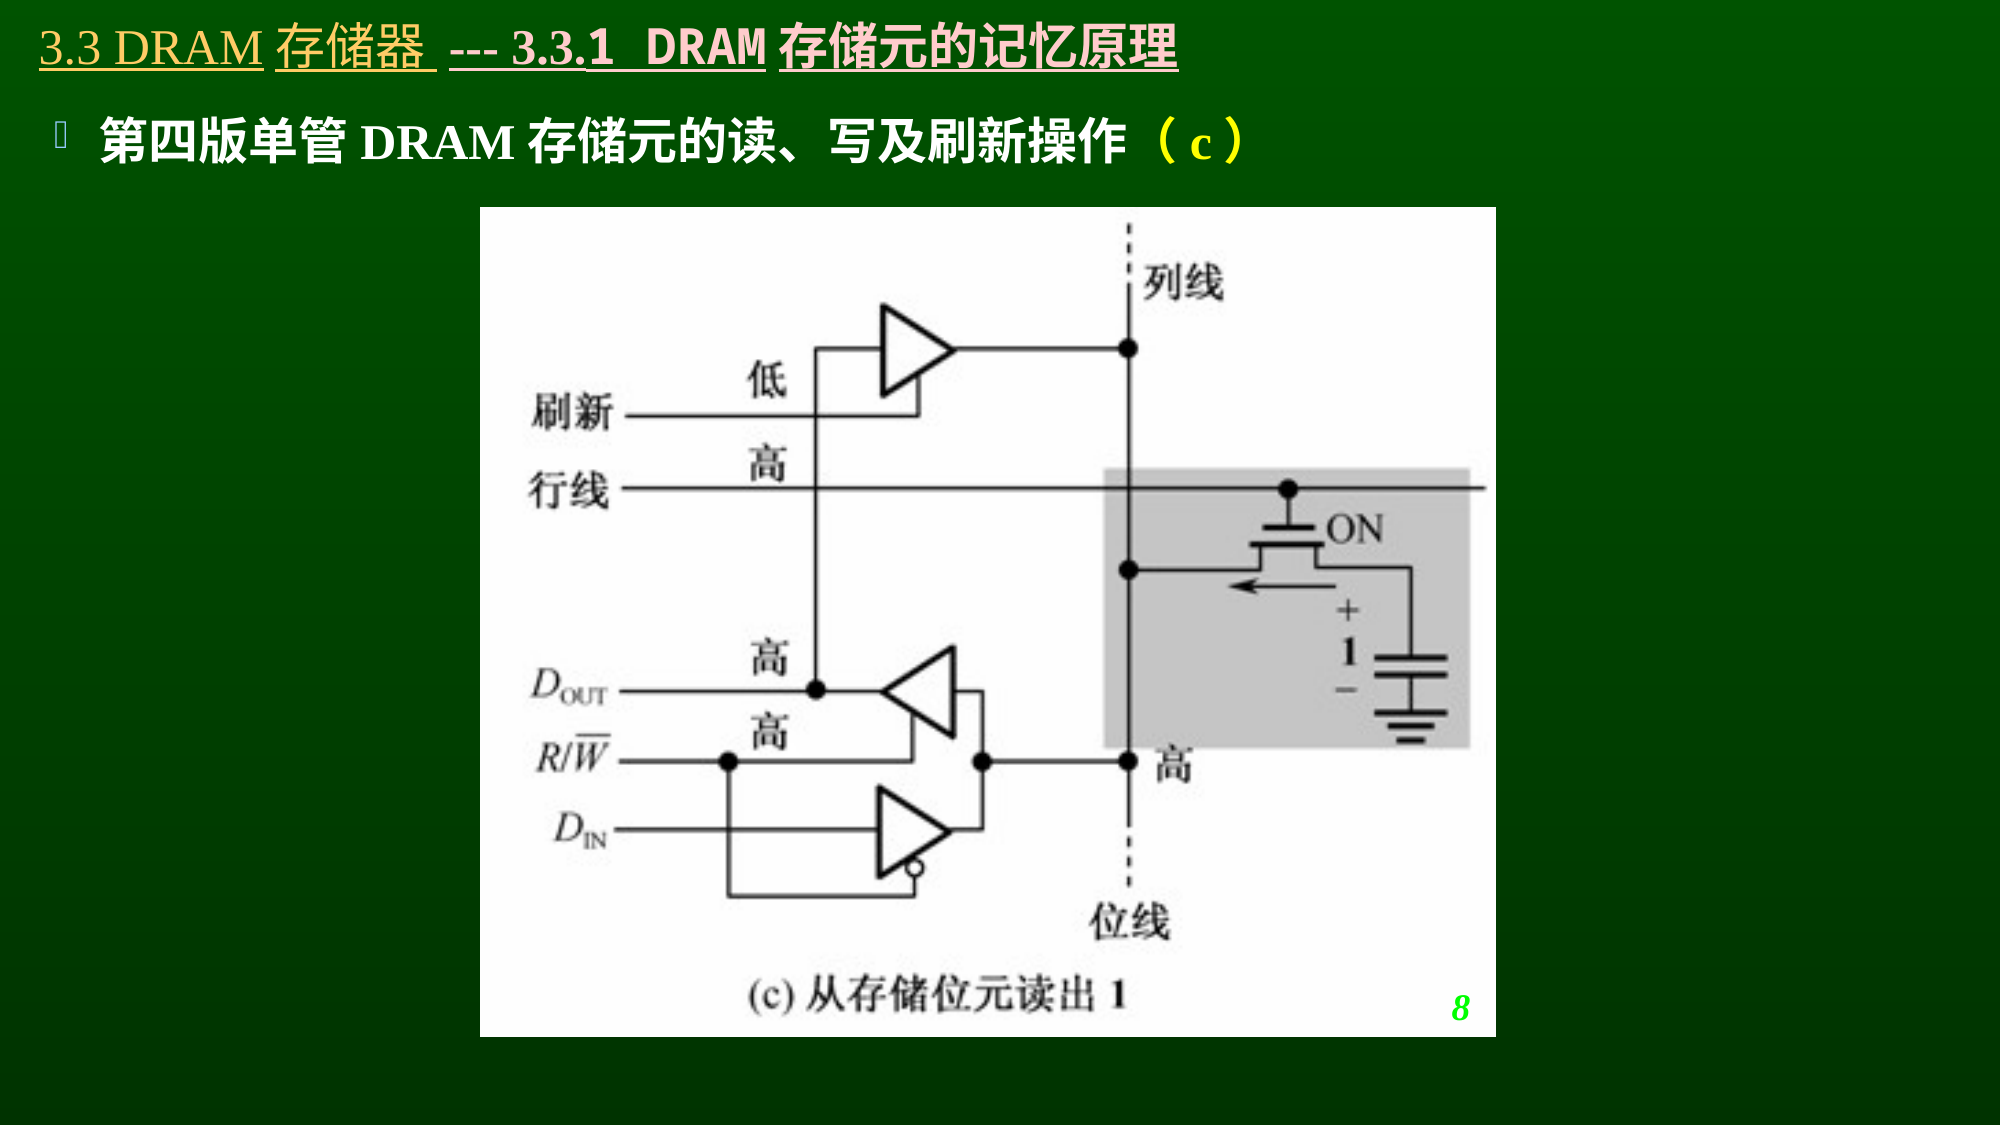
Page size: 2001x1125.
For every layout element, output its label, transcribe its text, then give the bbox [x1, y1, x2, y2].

text_box 8 [1501, 976, 1508, 1036]
title 3.3 DRAM存储器 --- 3.3.1 DRAM存储元的记忆原理 [23, 6, 1961, 83]
list 第四版单管DRAM存储元的读、写及刷新操作（c） [39, 101, 1961, 1094]
picture [479, 207, 1497, 1038]
